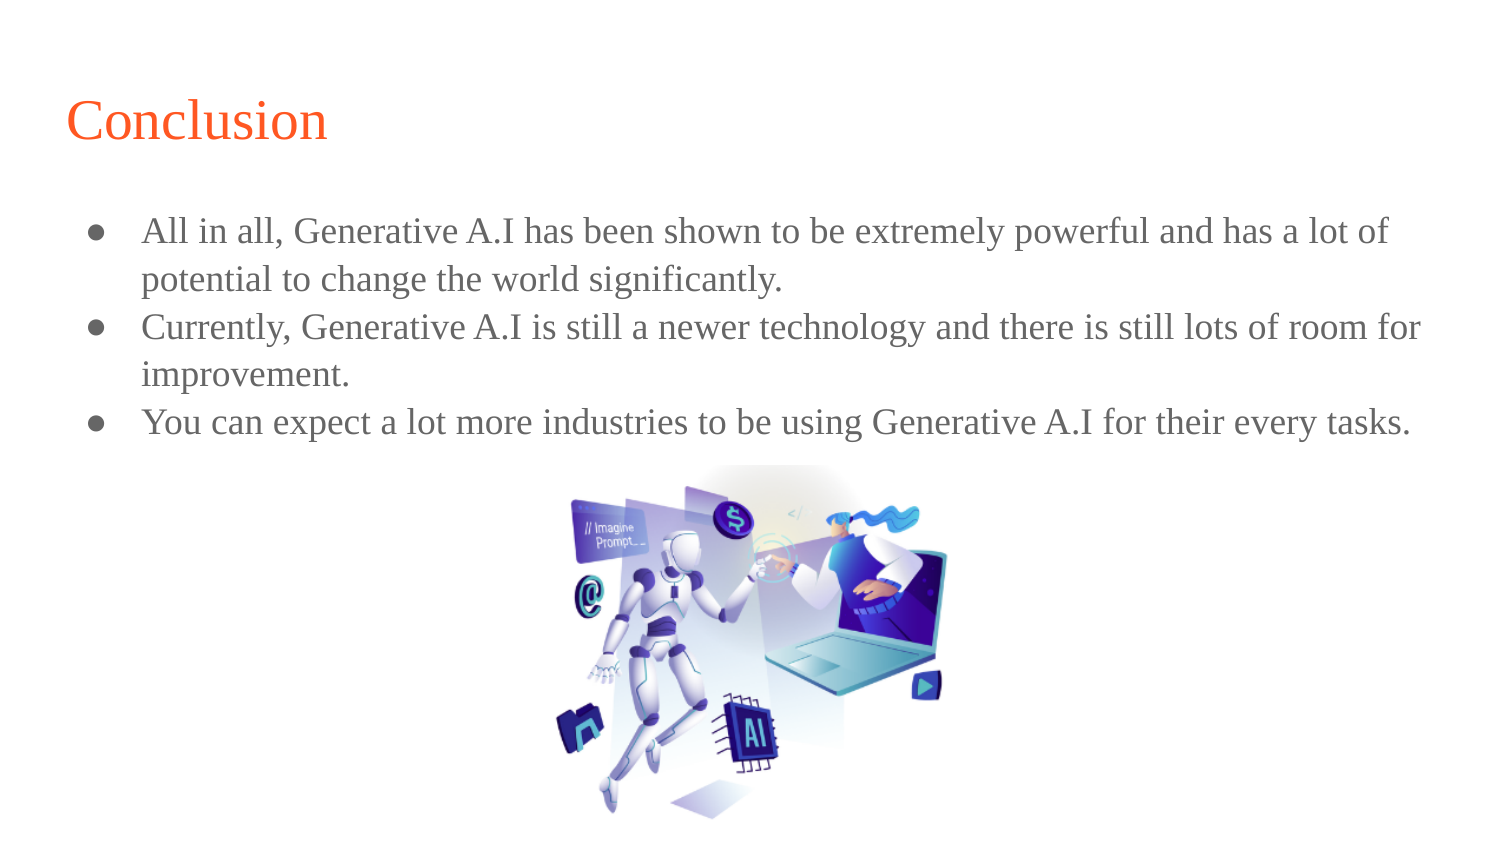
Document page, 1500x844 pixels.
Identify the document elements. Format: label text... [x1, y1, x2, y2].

title Conclusion [51, 72, 1449, 167]
picture [536, 465, 964, 838]
list All in all, Generative A.I has been shown to be extremely powerful and has a lot of potential to change the world significantly. Currently, Generative A.I is still a newer technology and there is still lots of room for improvement. You can expect a lot more industries to be using Generative A.I for their every tasks. [51, 189, 1449, 750]
